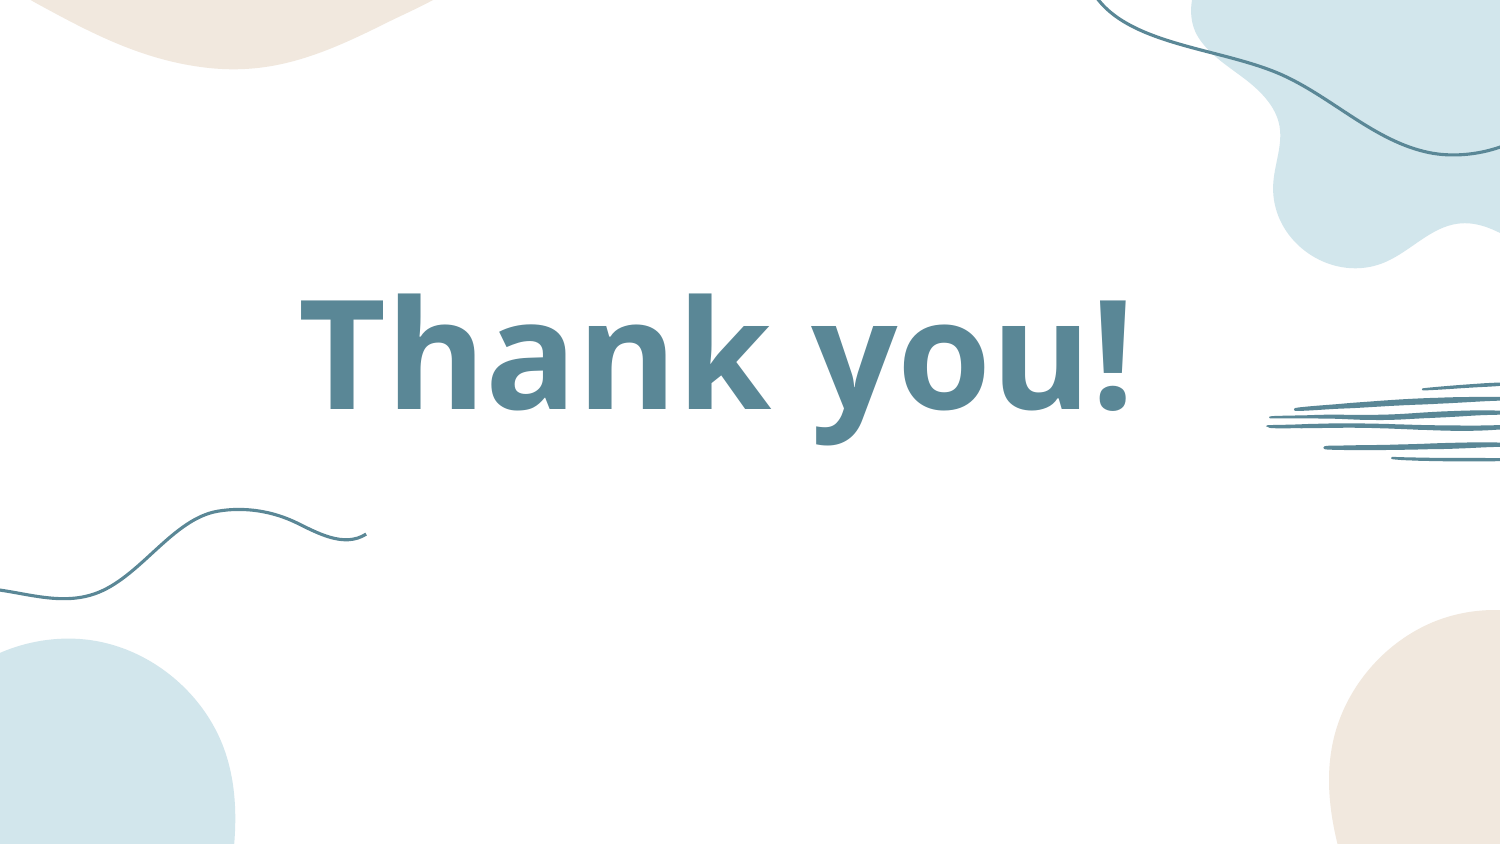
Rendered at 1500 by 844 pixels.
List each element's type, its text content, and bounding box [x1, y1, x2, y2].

text_box Thank you! [283, 242, 1471, 455]
